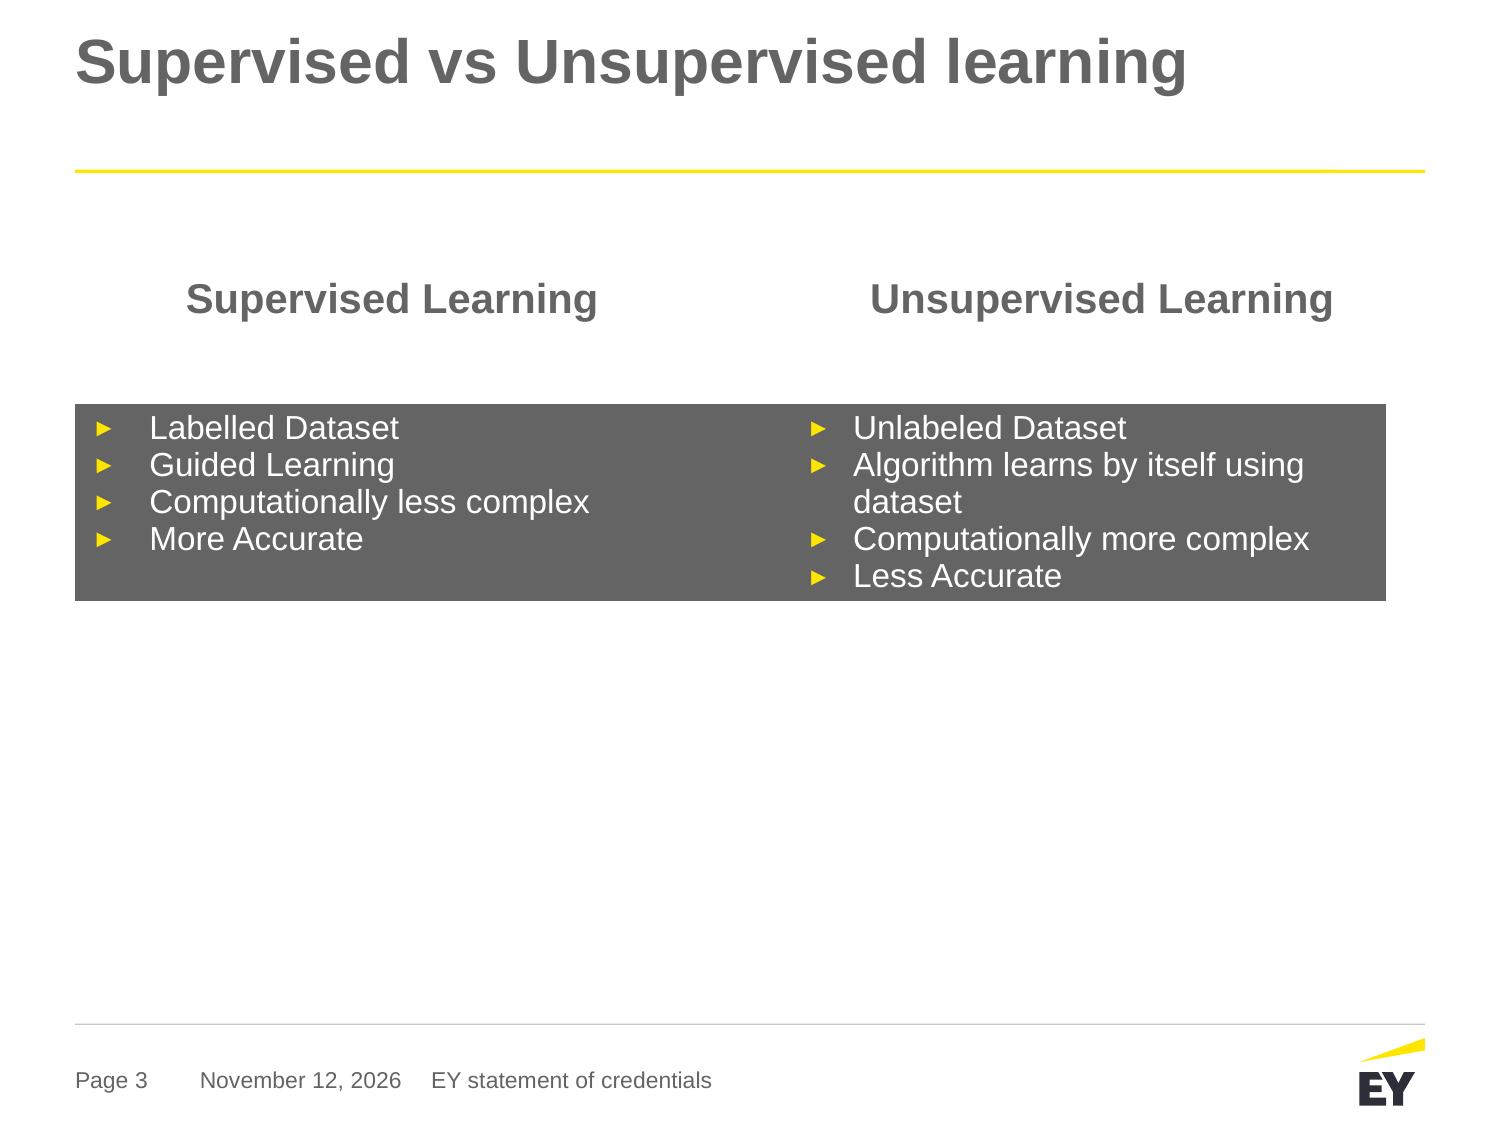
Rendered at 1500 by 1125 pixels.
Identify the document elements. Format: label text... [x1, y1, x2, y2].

table_header Unlabeled Dataset Algorithm learns by itself using dataset Computationally more complex Less Accurate [730, 404, 1386, 601]
text_box Unsupervised Learning [870, 273, 1341, 322]
text_box Supervised Learning [185, 273, 630, 322]
table_header Labelled Dataset Guided Learning Computationally less complex More Accurate [75, 404, 730, 601]
title Supervised vs Unsupervised learning [75, 33, 1426, 175]
